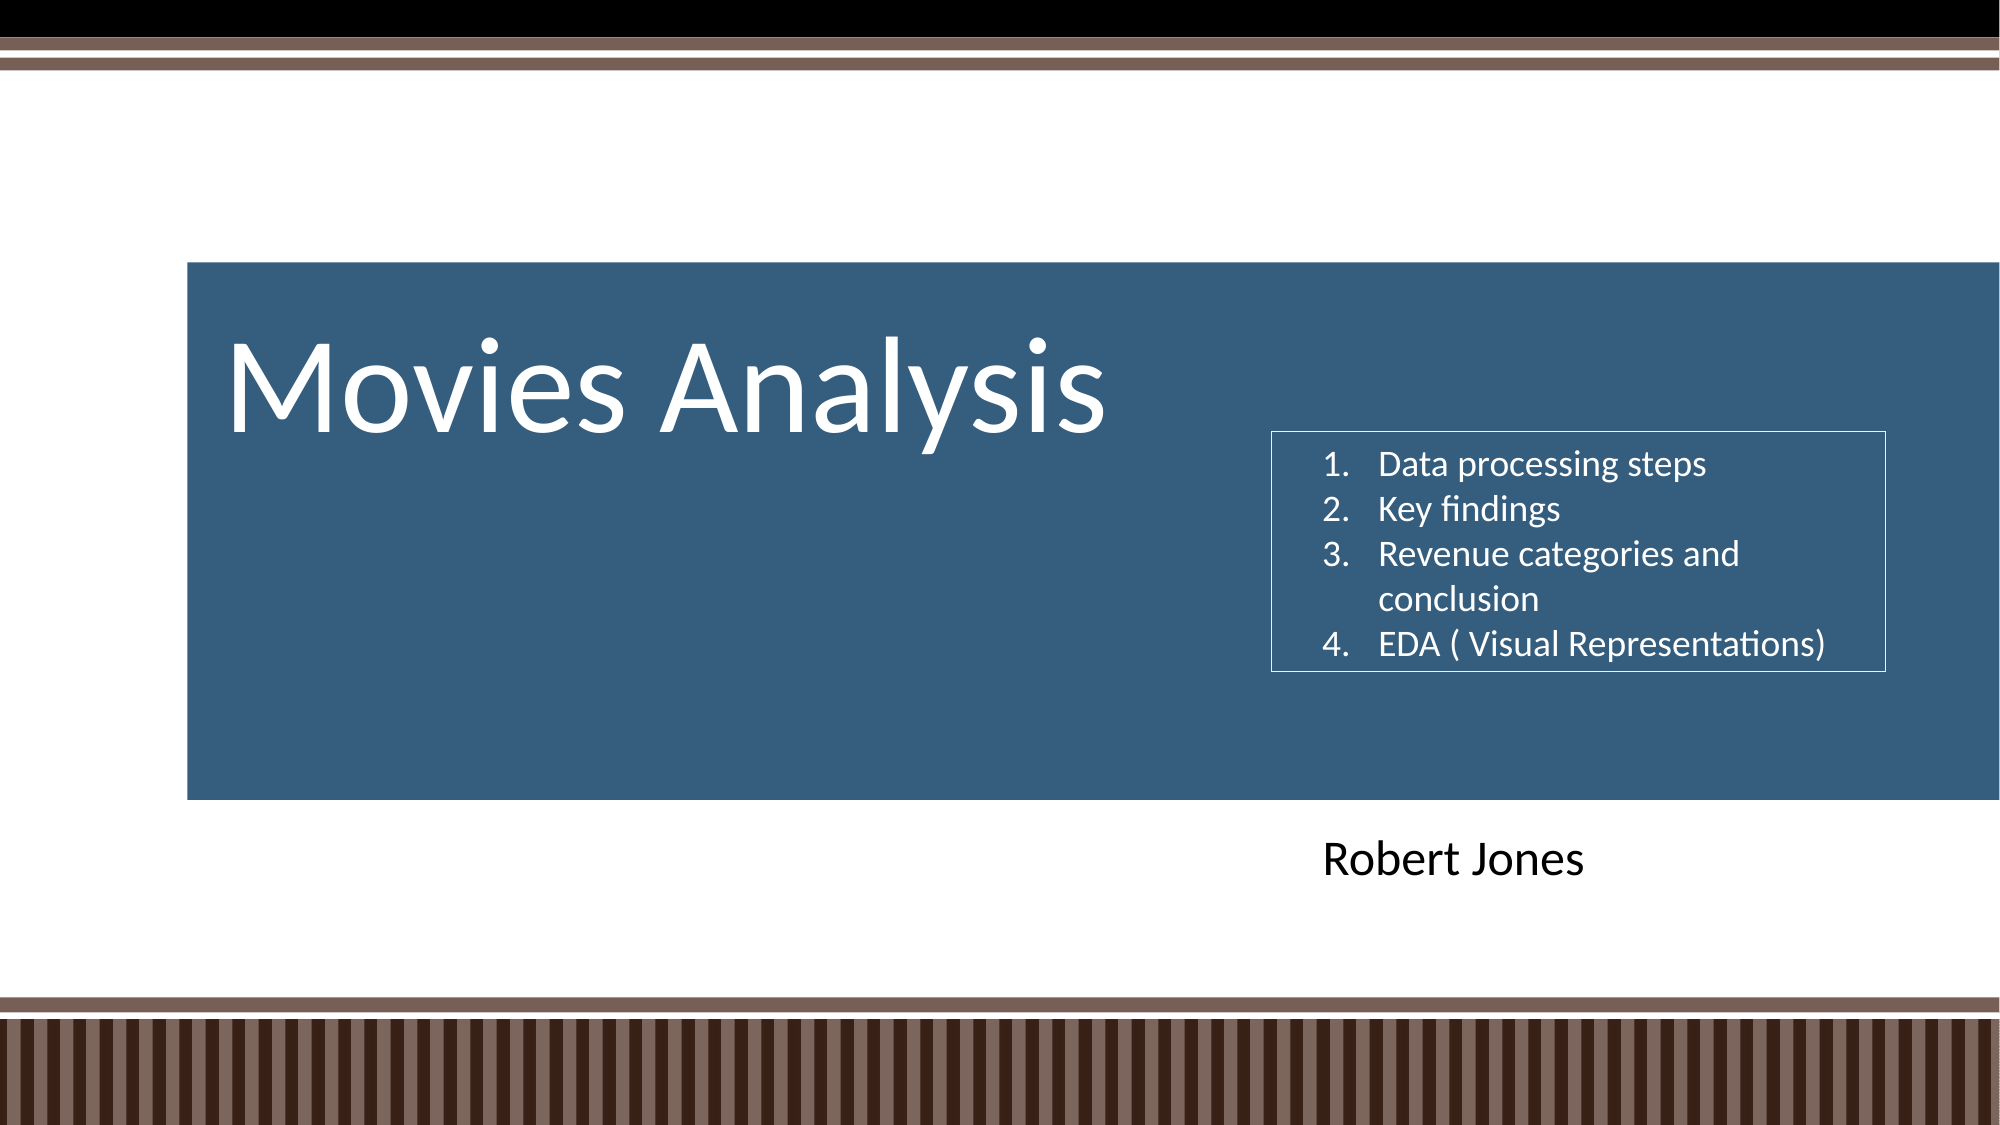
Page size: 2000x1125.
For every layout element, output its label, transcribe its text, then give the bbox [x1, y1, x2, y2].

title Movies Analysis [208, 278, 1166, 467]
text_box Data processing steps Key findings Revenue categories and conclusion EDA ( Visual Representations) [1271, 431, 1886, 672]
subtitle Robert Jones [249, 825, 1600, 963]
